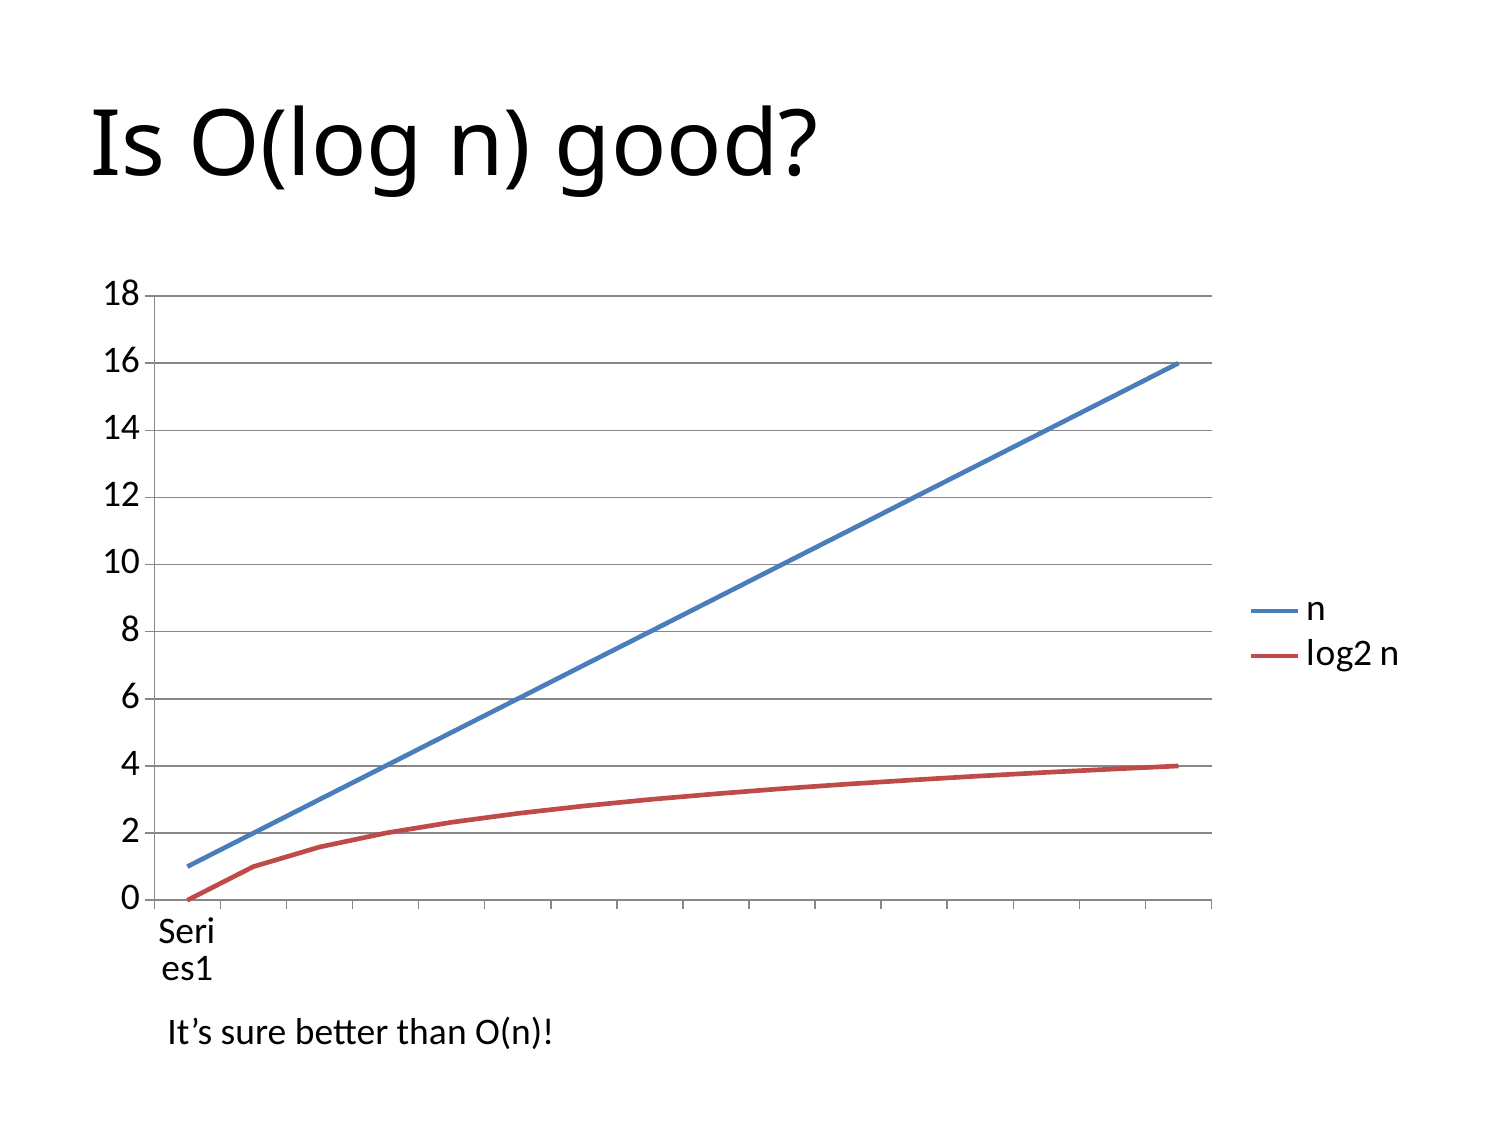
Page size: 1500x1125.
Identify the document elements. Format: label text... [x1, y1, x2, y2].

chart [74, 262, 1426, 1006]
title Is O(log n) good? [75, 45, 1425, 233]
text_box It’s sure better than O(n)! [152, 1014, 570, 1060]
